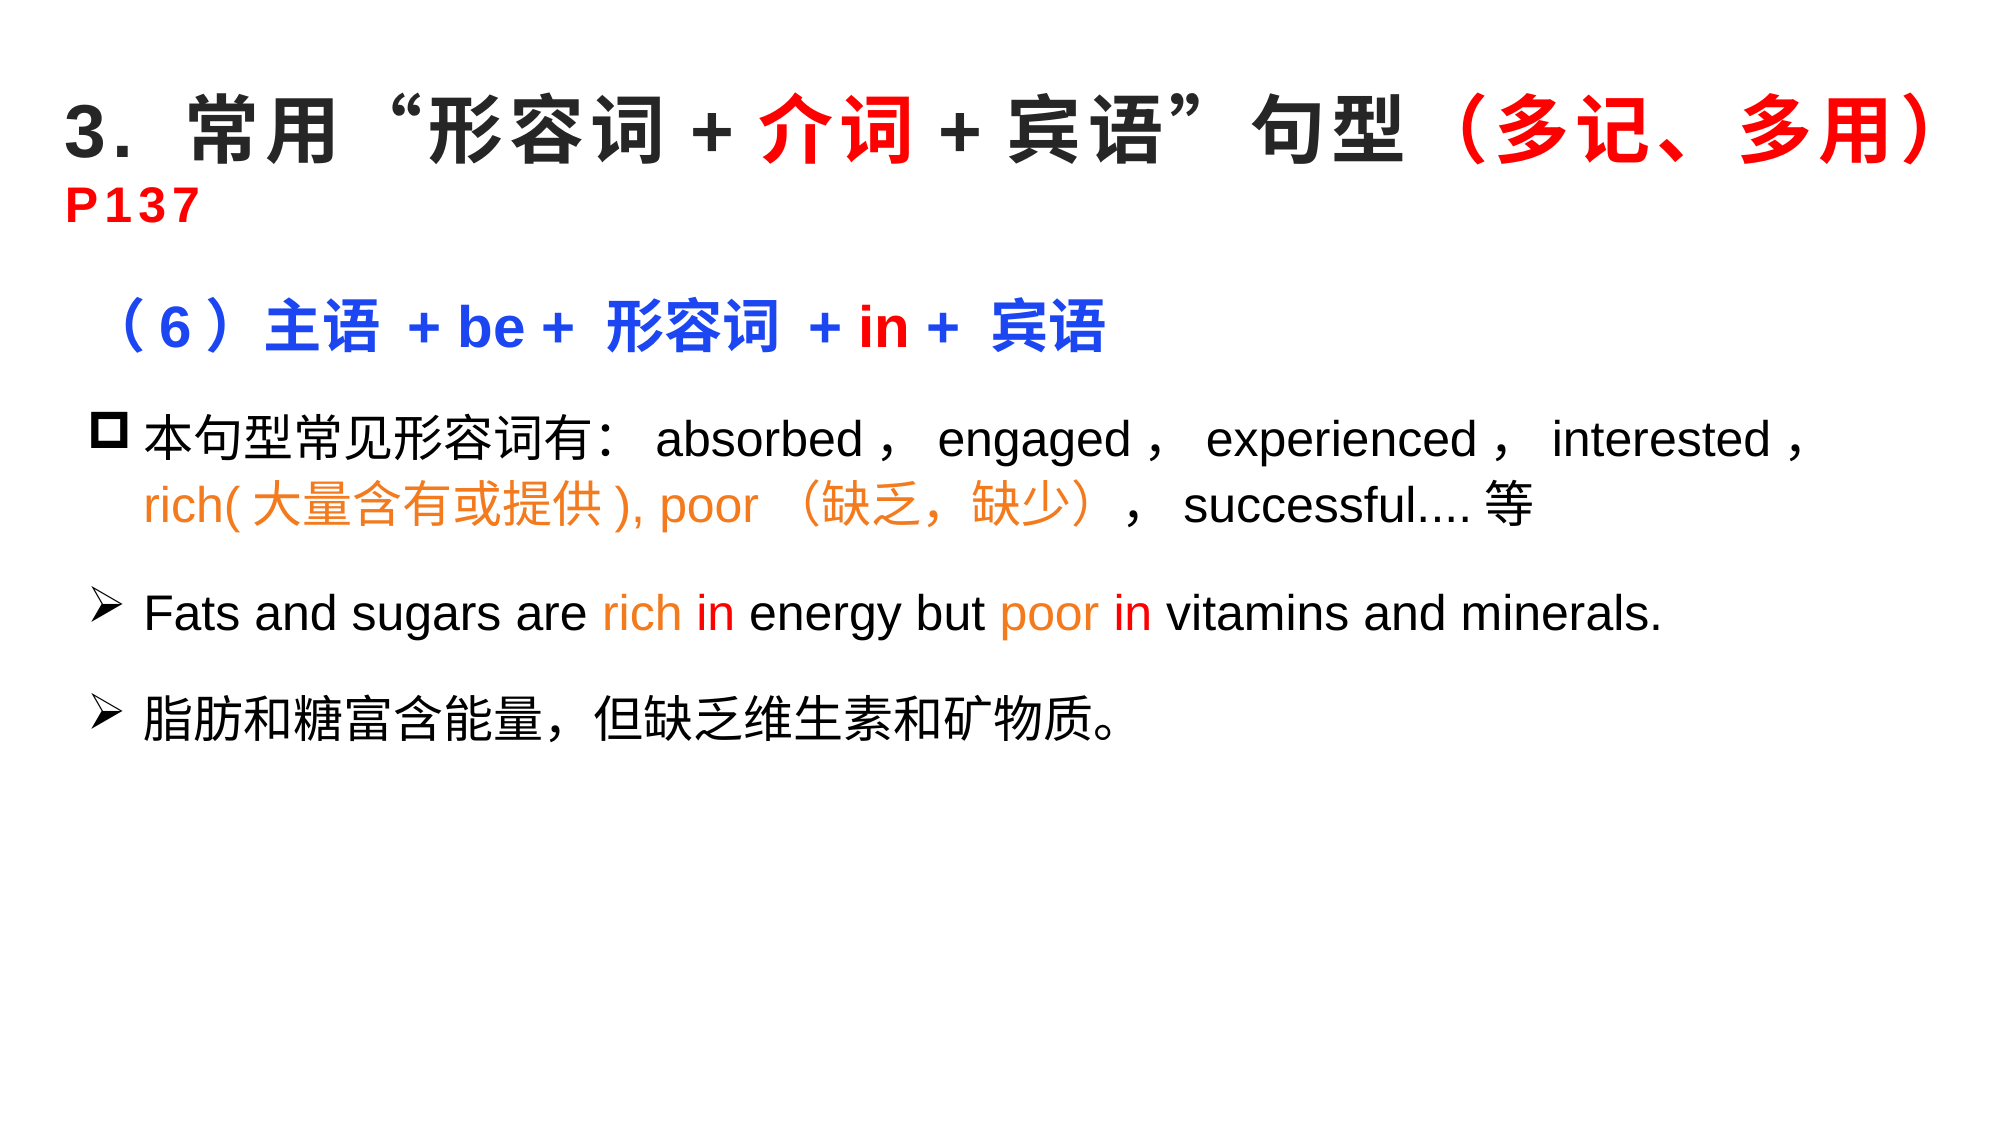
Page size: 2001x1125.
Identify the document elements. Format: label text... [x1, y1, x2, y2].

text_box 3. 常用“形容词+介词+宾语”句型（多记、多用）P137 [49, 99, 2000, 216]
text_box （6）主语 + be + 形容词 + in + 宾语 本句型常见形容词有：absorbed，engaged，experienced，interested，rich(大量含有或提供), poor（缺乏，缺少），successful....等 Fats and sugars are rich in energy but poor in vitamins and minerals. 脂肪和糖富含能量，但缺乏维生素和矿物质。 [72, 246, 1872, 1095]
